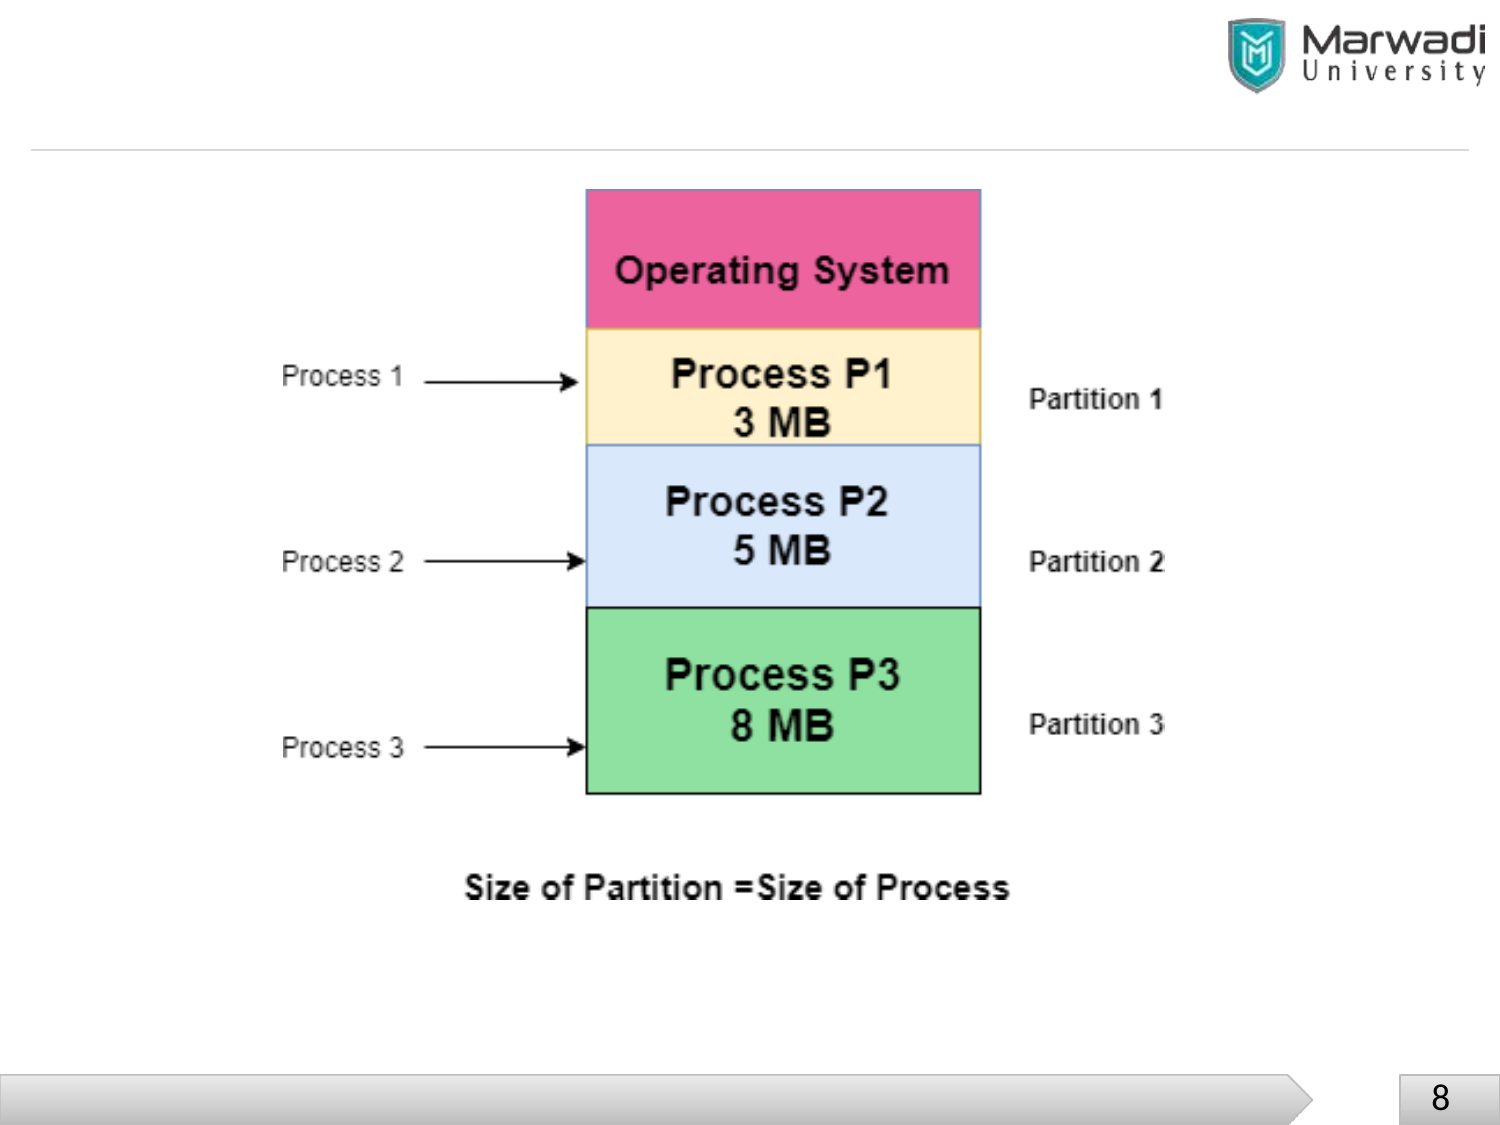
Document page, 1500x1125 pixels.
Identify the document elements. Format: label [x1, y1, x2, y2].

picture [1227, 18, 1485, 96]
picture [283, 189, 1165, 900]
text_box [1398, 1074, 1500, 1125]
text_box [0, 1074, 1314, 1125]
